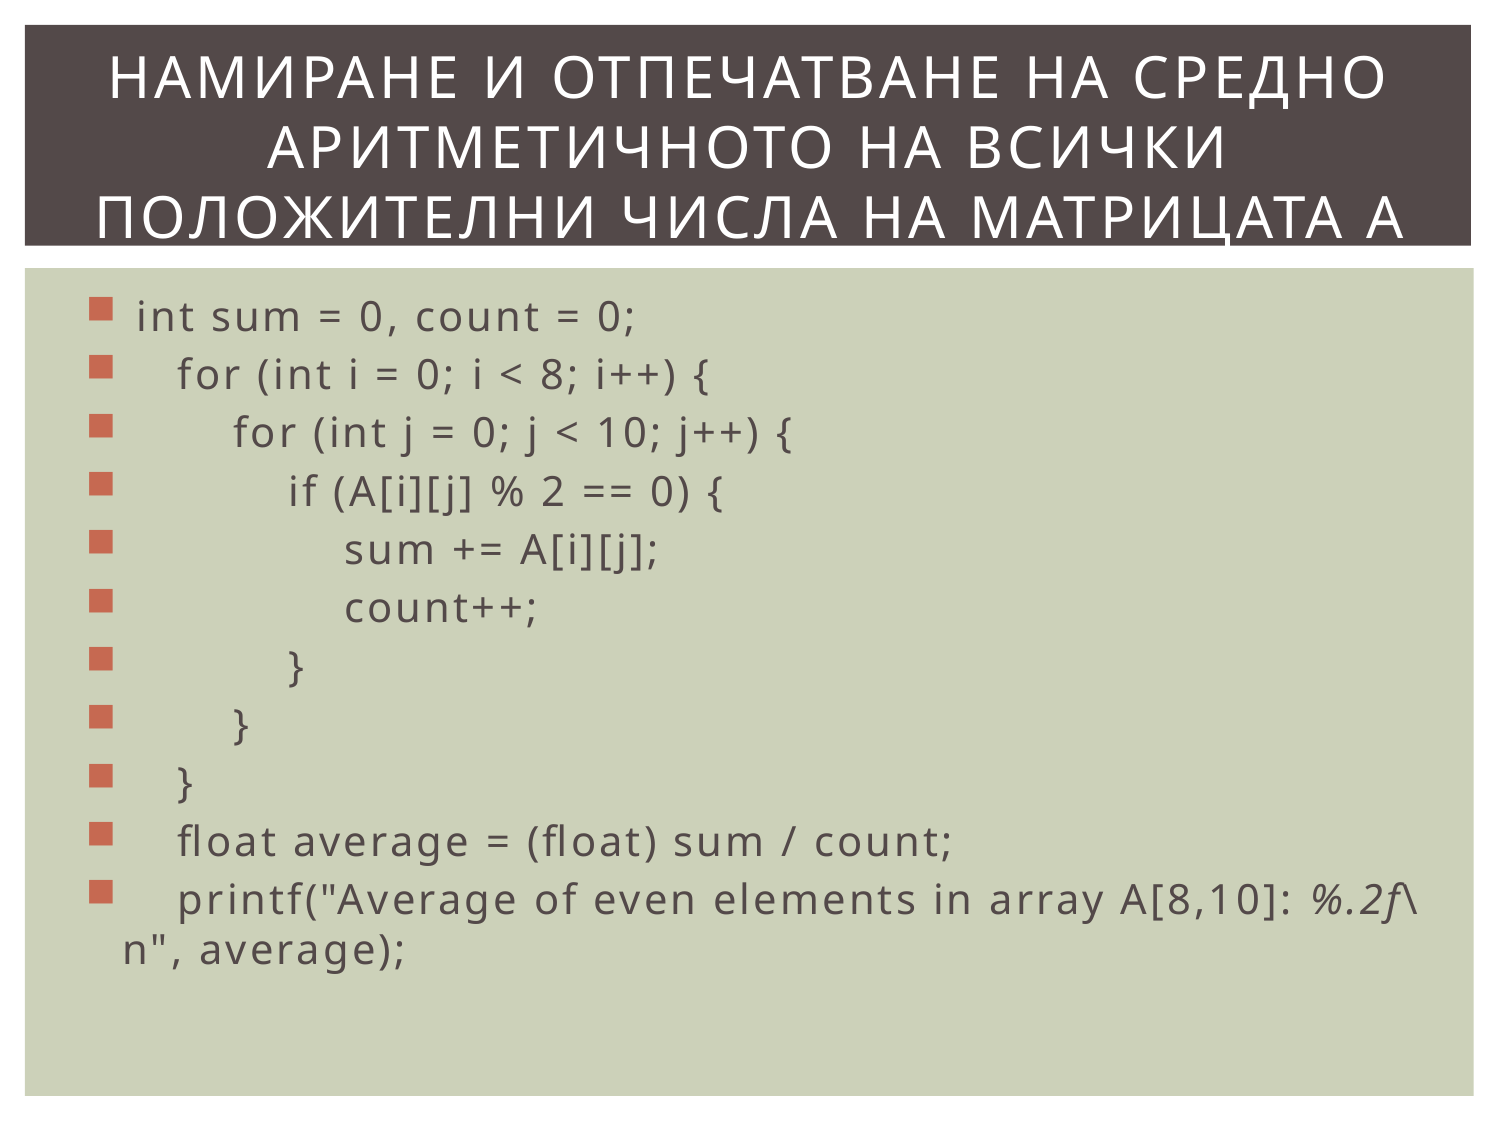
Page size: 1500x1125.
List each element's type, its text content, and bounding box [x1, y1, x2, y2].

title Намиране и отпечатване на средно аритметичното на всички положителни числа на матрицата А [62, 58, 1438, 232]
list int sum = 0, count = 0; for (int i = 0; i < 8; i++) { for (int j = 0; j < 10; j++) { if (A[i][j] % 2 == 0) { sum += A[i][j]; count++; } } } float average = (float) sum / count; printf("Average of even elements in array A[8,10]: %.2f\n", average); [62, 281, 1442, 1005]
